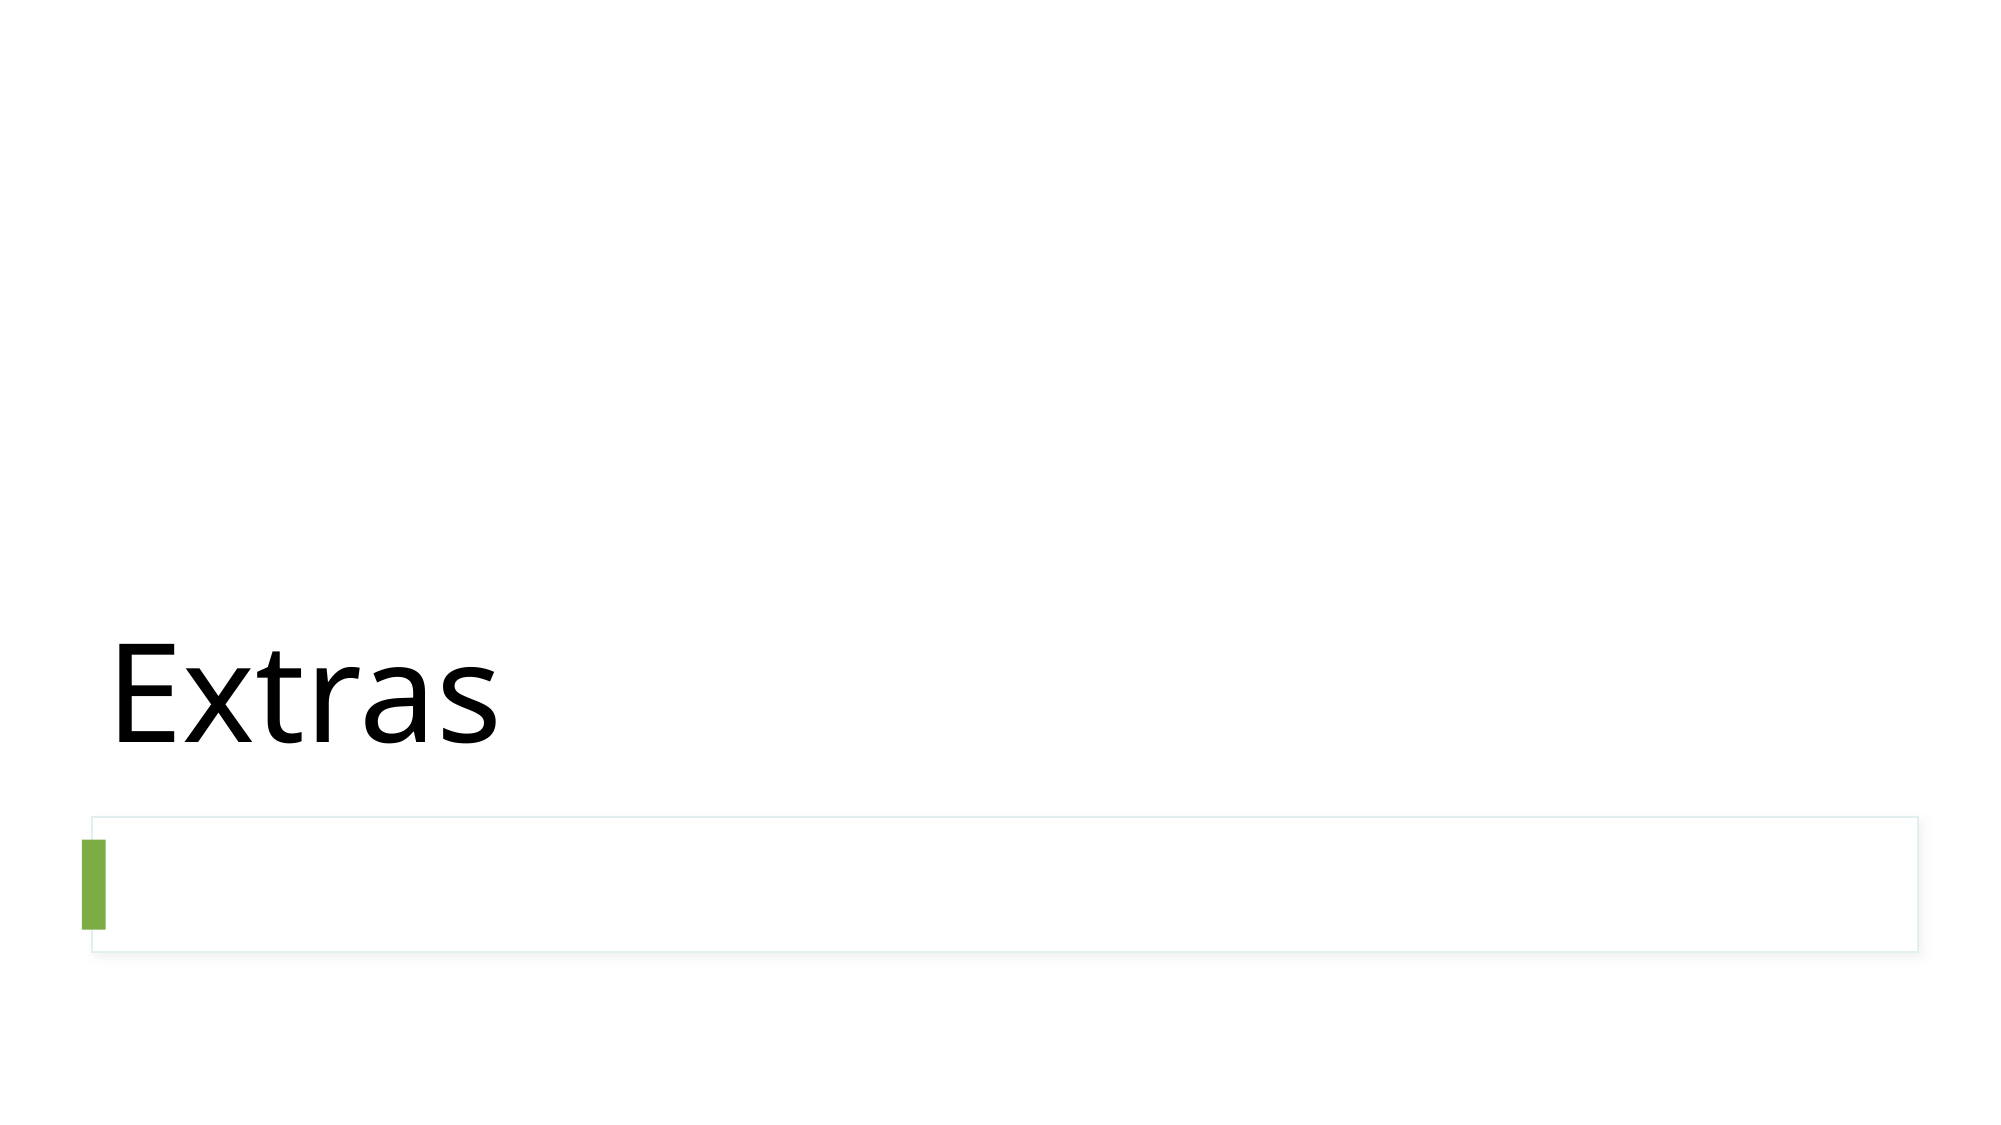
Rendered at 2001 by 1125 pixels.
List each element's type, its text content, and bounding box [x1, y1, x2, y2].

title Extras [91, 104, 1878, 780]
